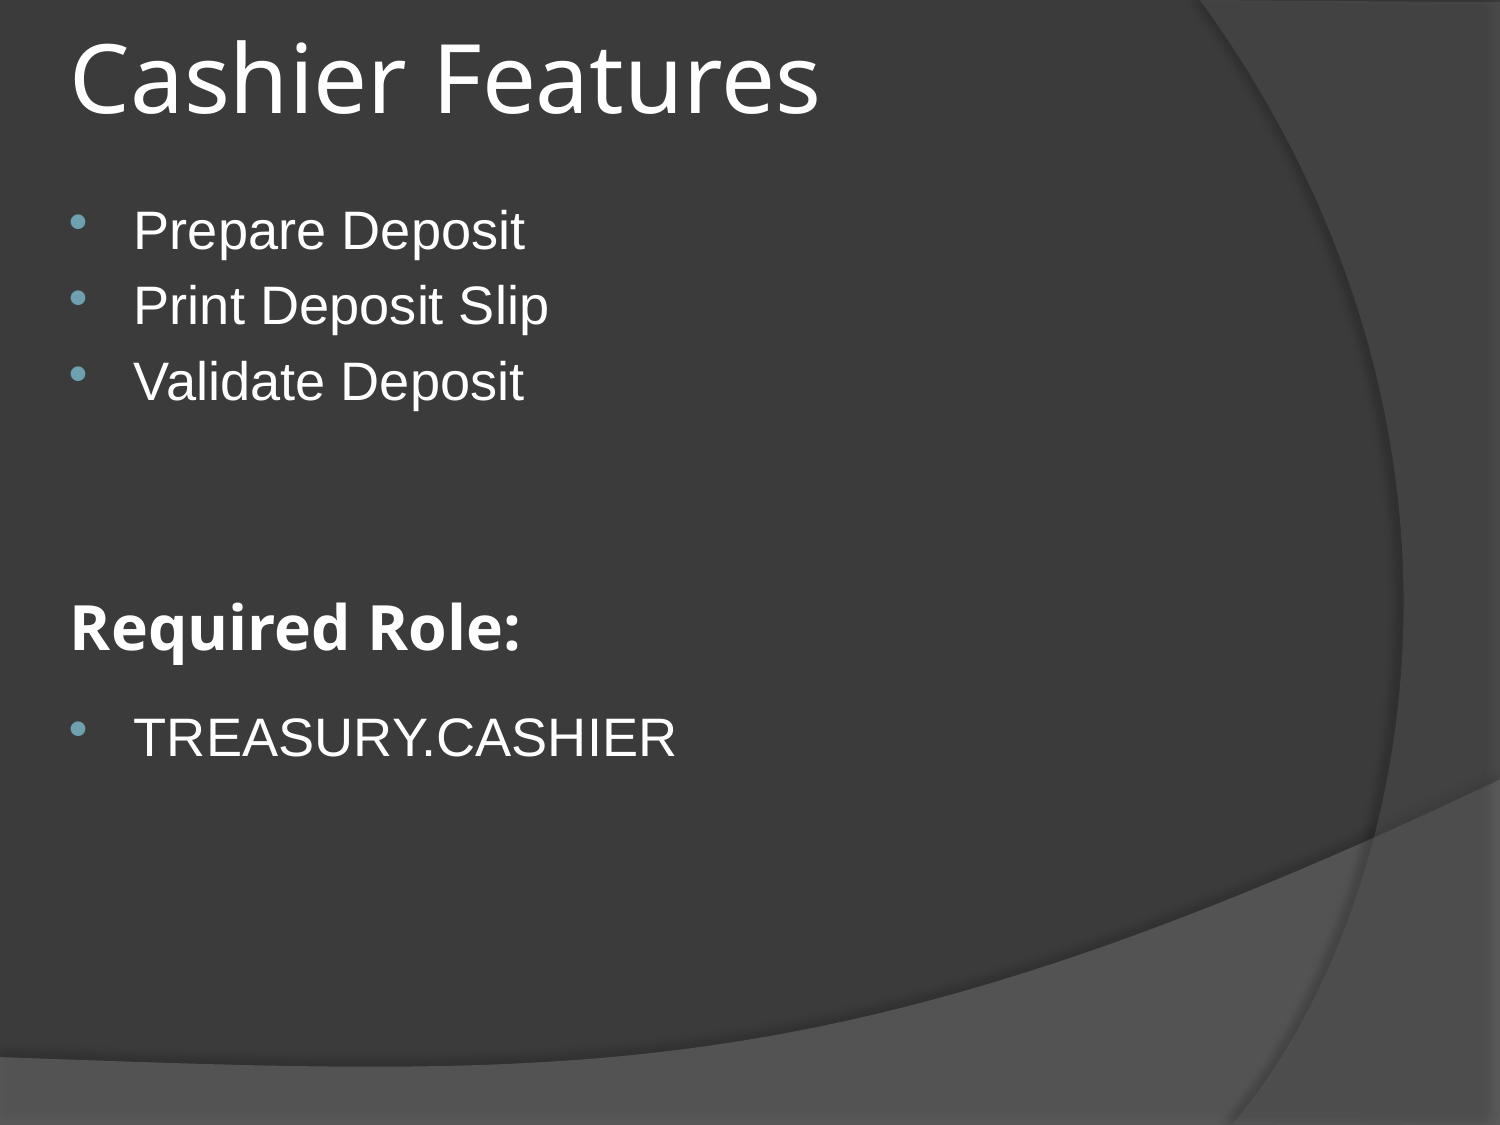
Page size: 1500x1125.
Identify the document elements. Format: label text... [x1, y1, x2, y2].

list Prepare Deposit Print Deposit Slip Validate Deposit [50, 187, 1450, 489]
title Required Role: [62, 525, 1288, 725]
text_box TREASURY.CASHIER [50, 694, 1279, 1050]
text_box Cashier Features [62, 0, 1288, 150]
